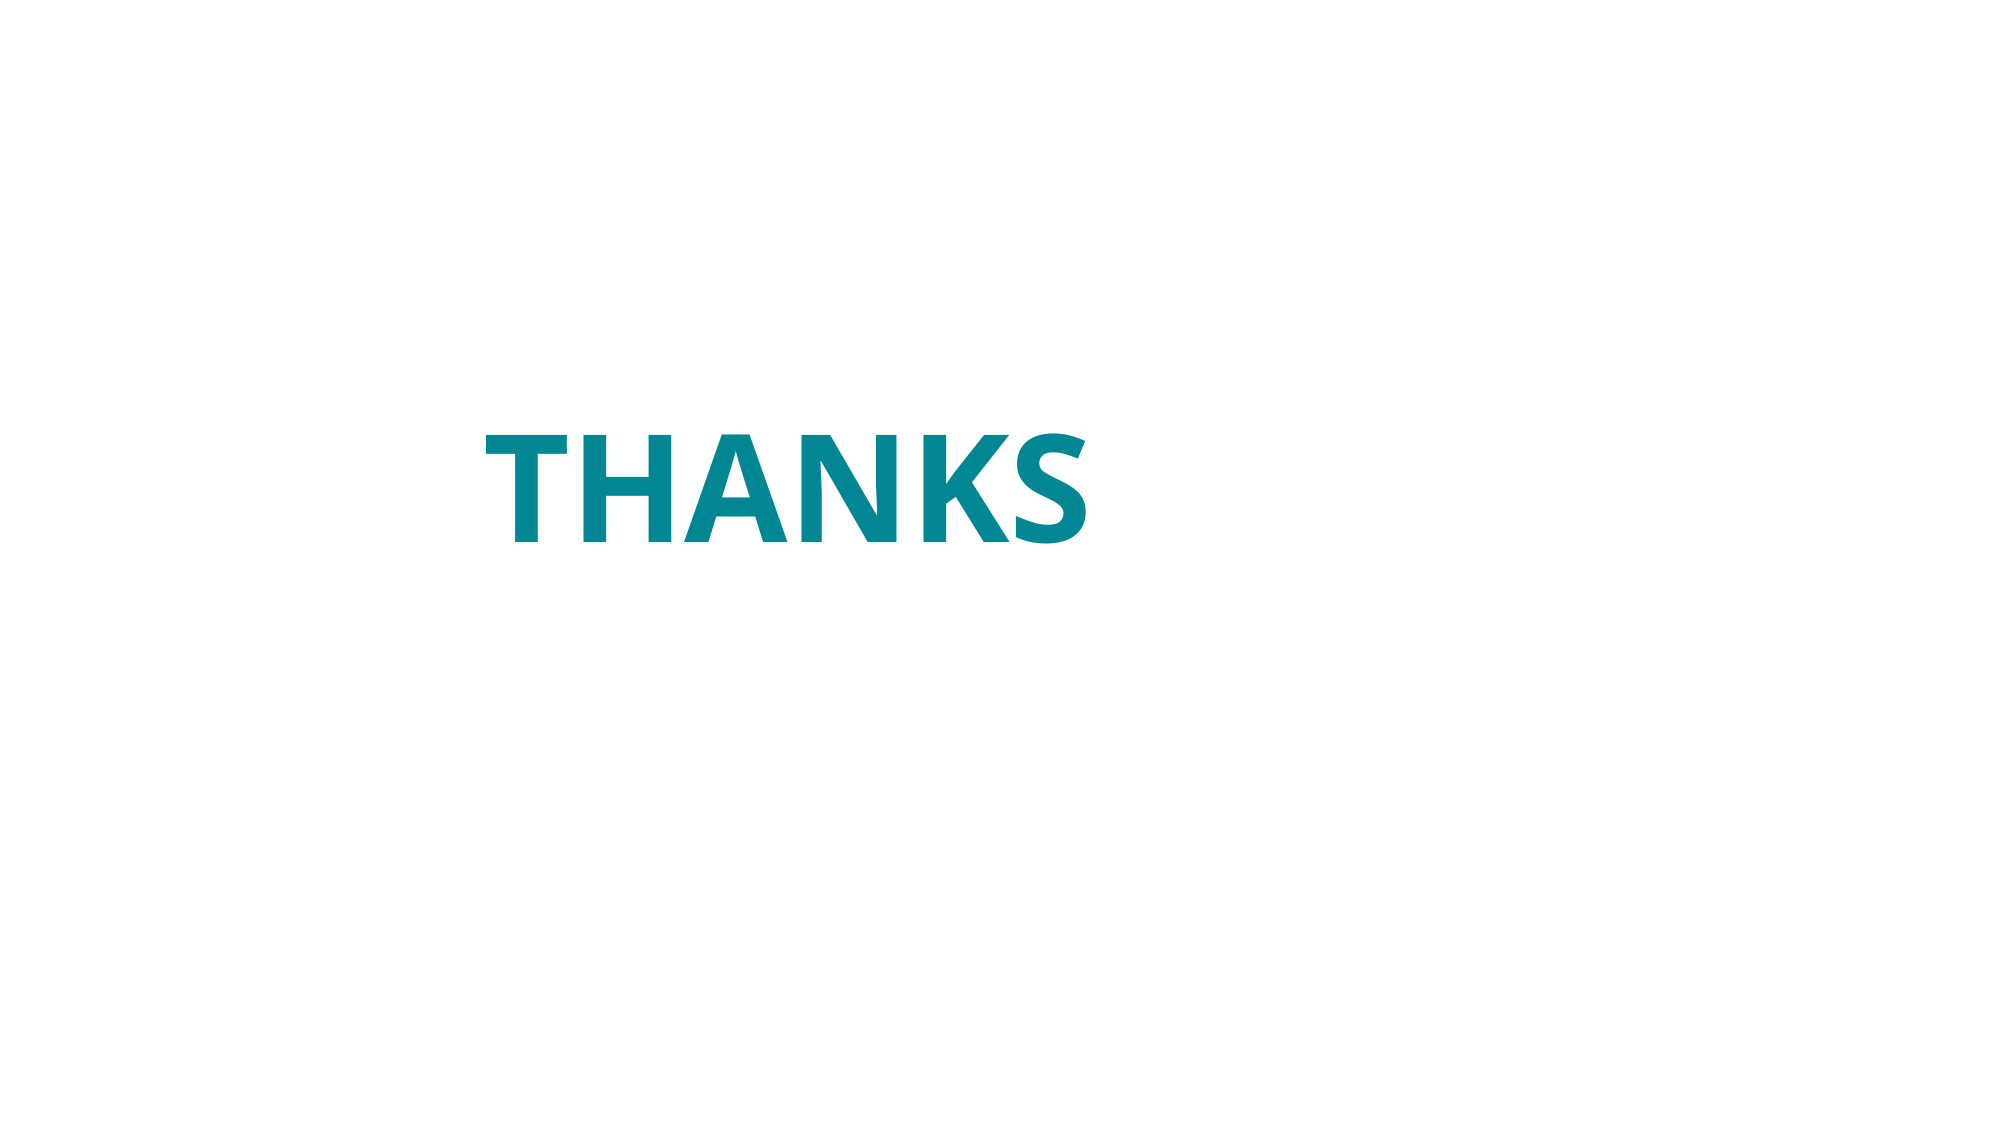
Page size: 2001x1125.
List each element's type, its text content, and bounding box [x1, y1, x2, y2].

text_box THANKS [468, 385, 1484, 580]
